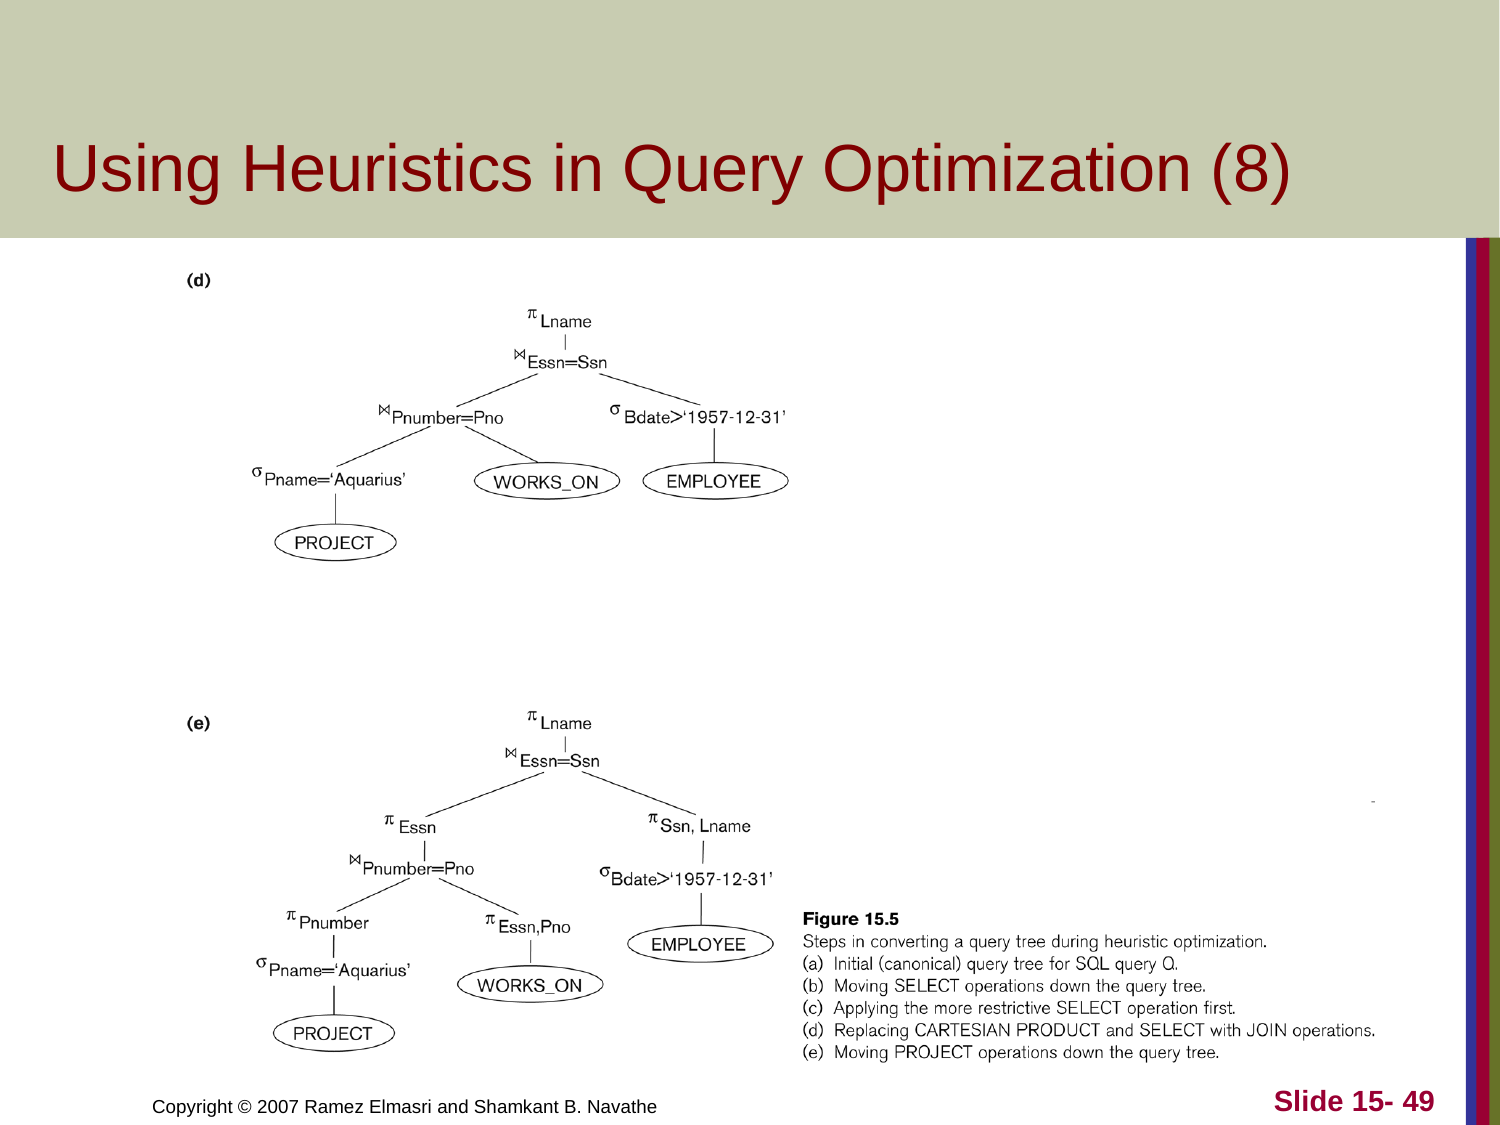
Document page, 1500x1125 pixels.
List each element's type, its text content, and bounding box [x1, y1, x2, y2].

title Using Heuristics in Query Optimization (8) [37, 49, 1317, 213]
slide_number Slide 15- 49 [1137, 1049, 1451, 1125]
picture [187, 272, 1376, 1063]
